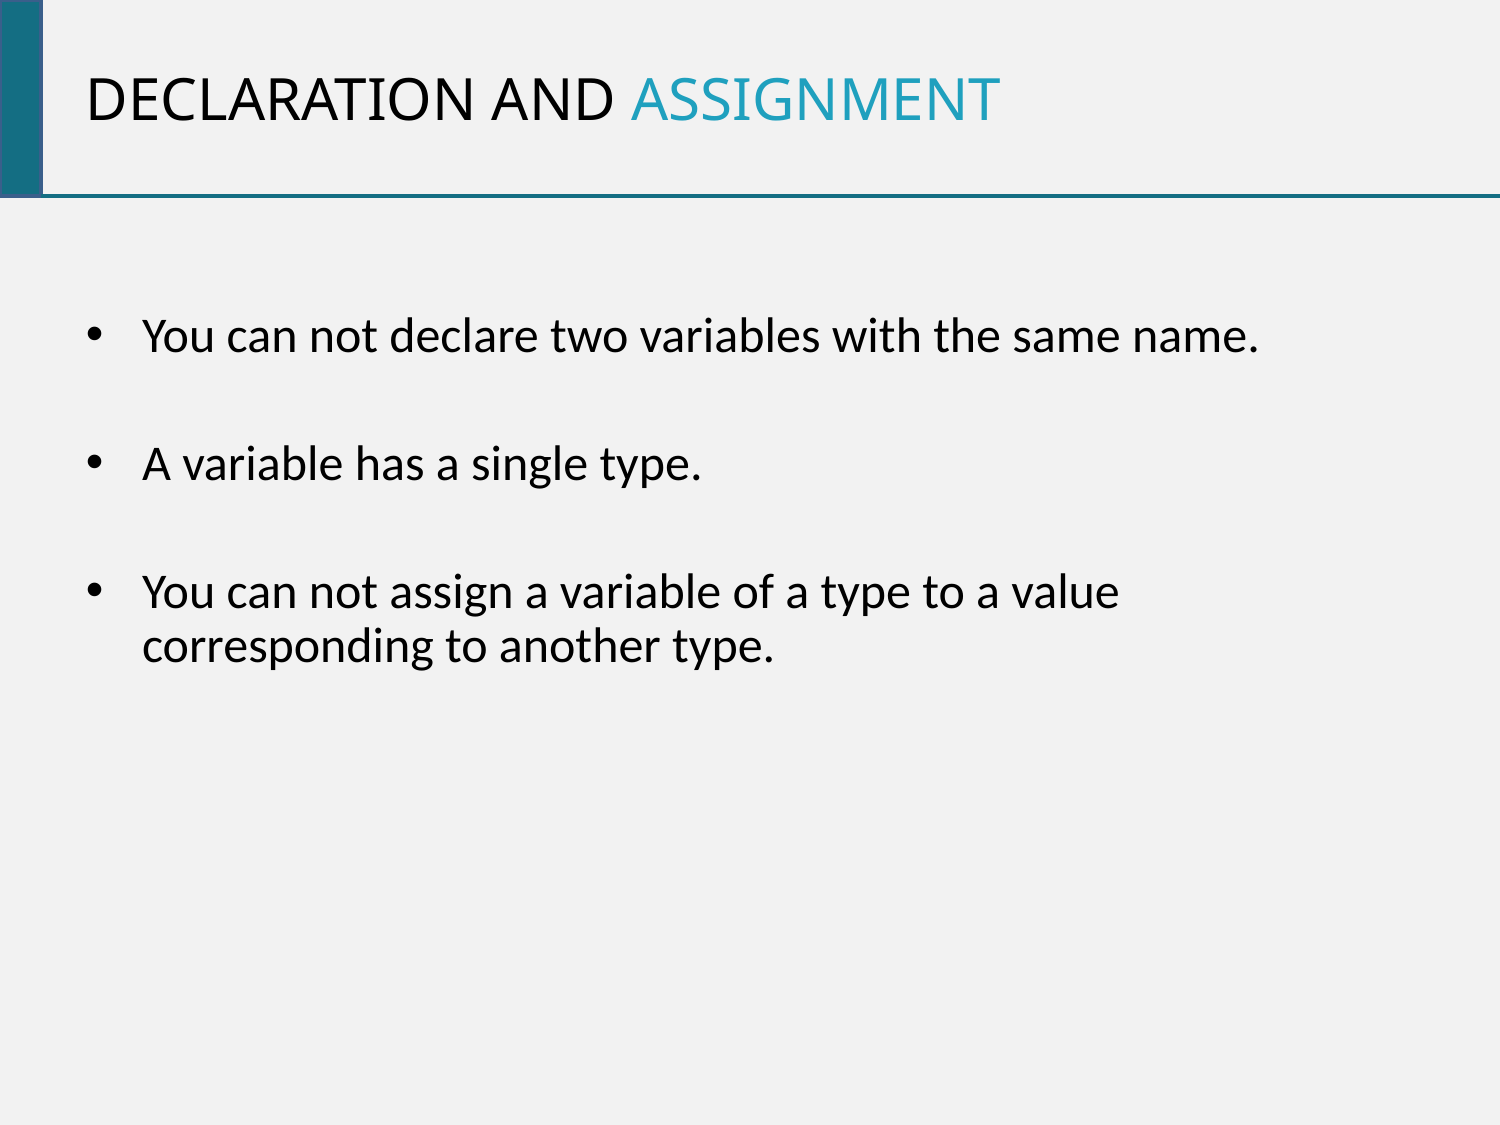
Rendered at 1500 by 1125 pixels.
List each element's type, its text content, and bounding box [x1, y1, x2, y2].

list You can not declare two variables with the same name. A variable has a single type. You can not assign a variable of a type to a value corresponding to another type. [70, 231, 1430, 1088]
text_box Declaration and assigNment [70, 0, 1294, 194]
text_box [0, 0, 43, 198]
